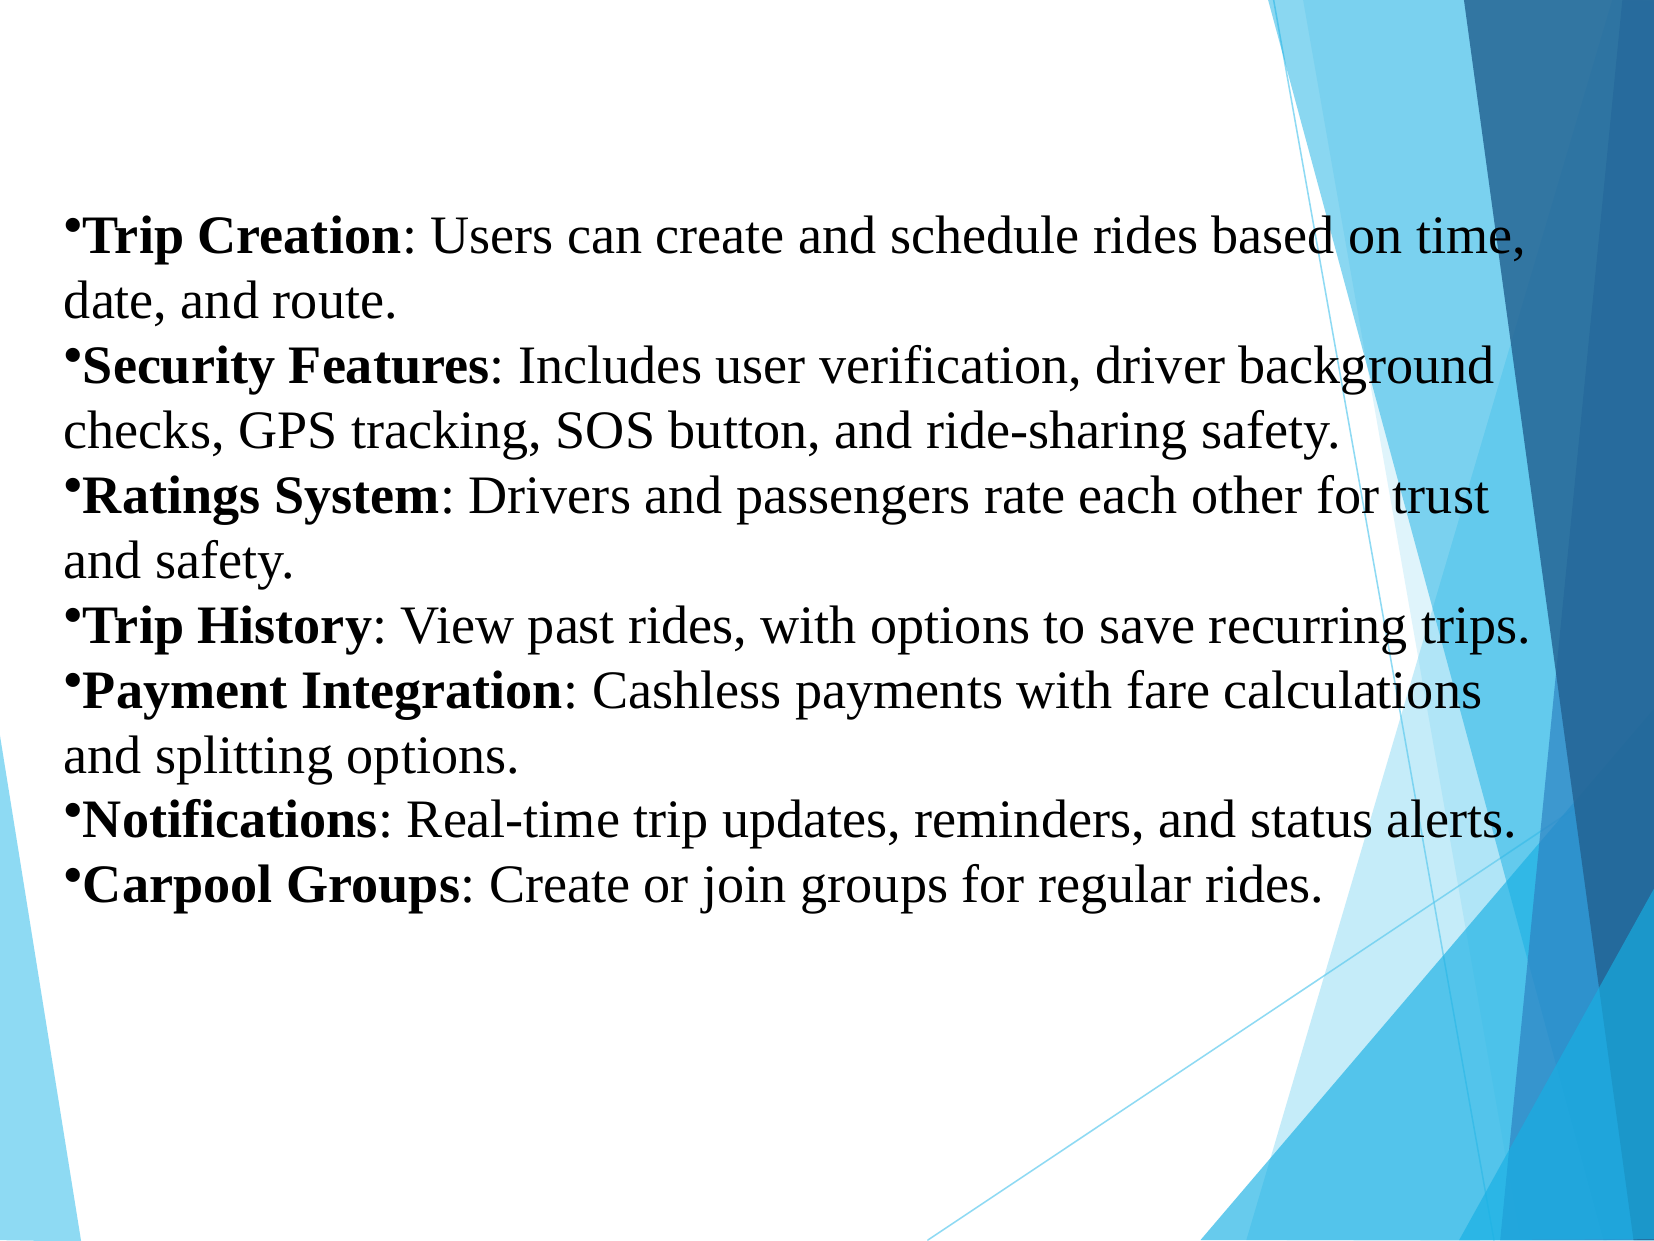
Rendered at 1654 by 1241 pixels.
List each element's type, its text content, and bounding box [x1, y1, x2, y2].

list Trip Creation: Users can create and schedule rides based on time, date, and route. Security Features: Includes user verification, driver background checks, GPS tracking, SOS button, and ride-sharing safety. Ratings System: Drivers and passengers rate each other for trust and safety. Trip History: View past rides, with options to save recurring trips. Payment Integration: Cashless payments with fare calculations and splitting options. Notifications: Real-time trip updates, reminders, and status alerts. Carpool Groups: Create or join groups for regular rides. [48, 191, 1564, 1241]
